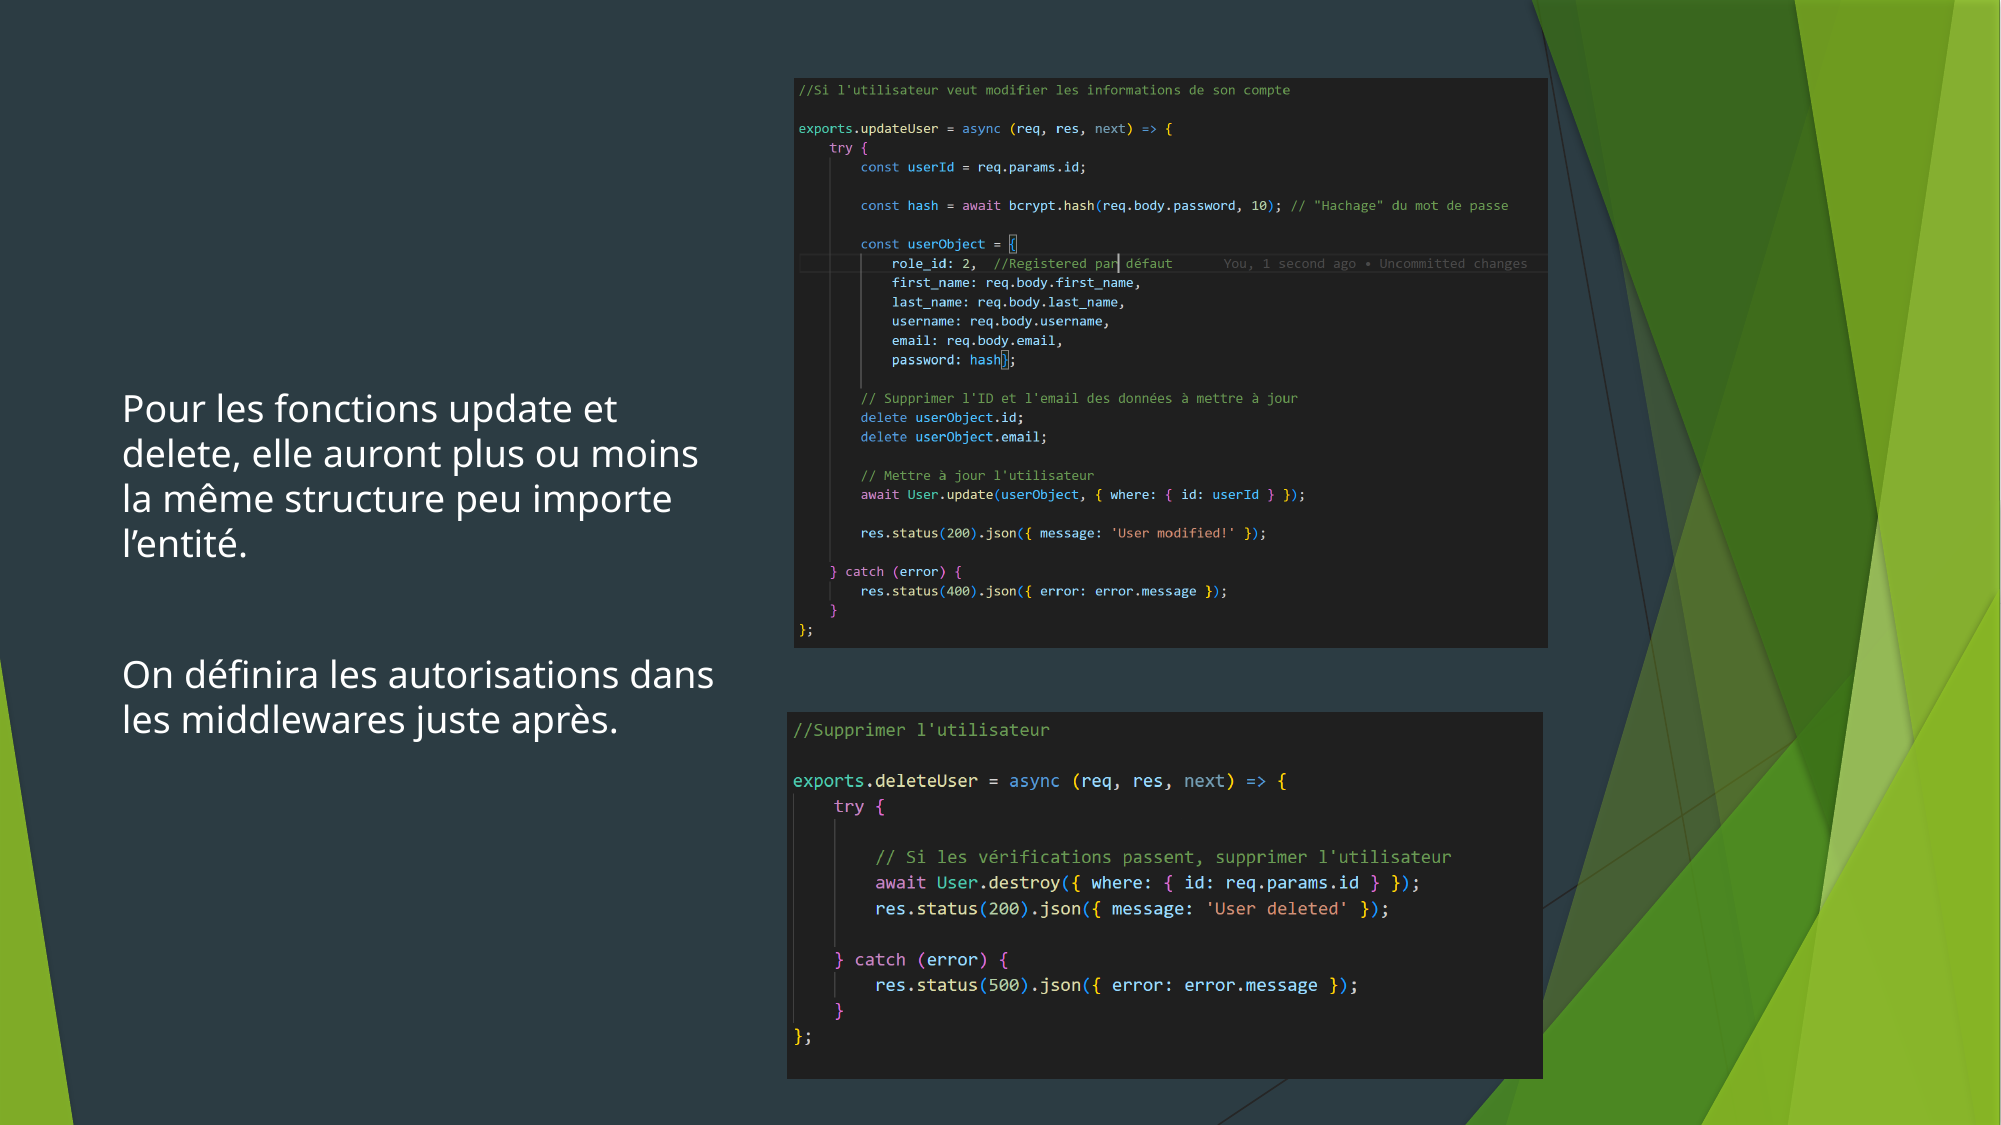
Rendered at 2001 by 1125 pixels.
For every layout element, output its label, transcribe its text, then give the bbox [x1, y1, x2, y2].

picture [787, 712, 1543, 1080]
picture [793, 78, 1549, 649]
list Pour les fonctions update et delete, elle auront plus ou moins la même structure peu importe l’entité. On définira les autorisations dans les middlewares juste après. [106, 377, 746, 1125]
